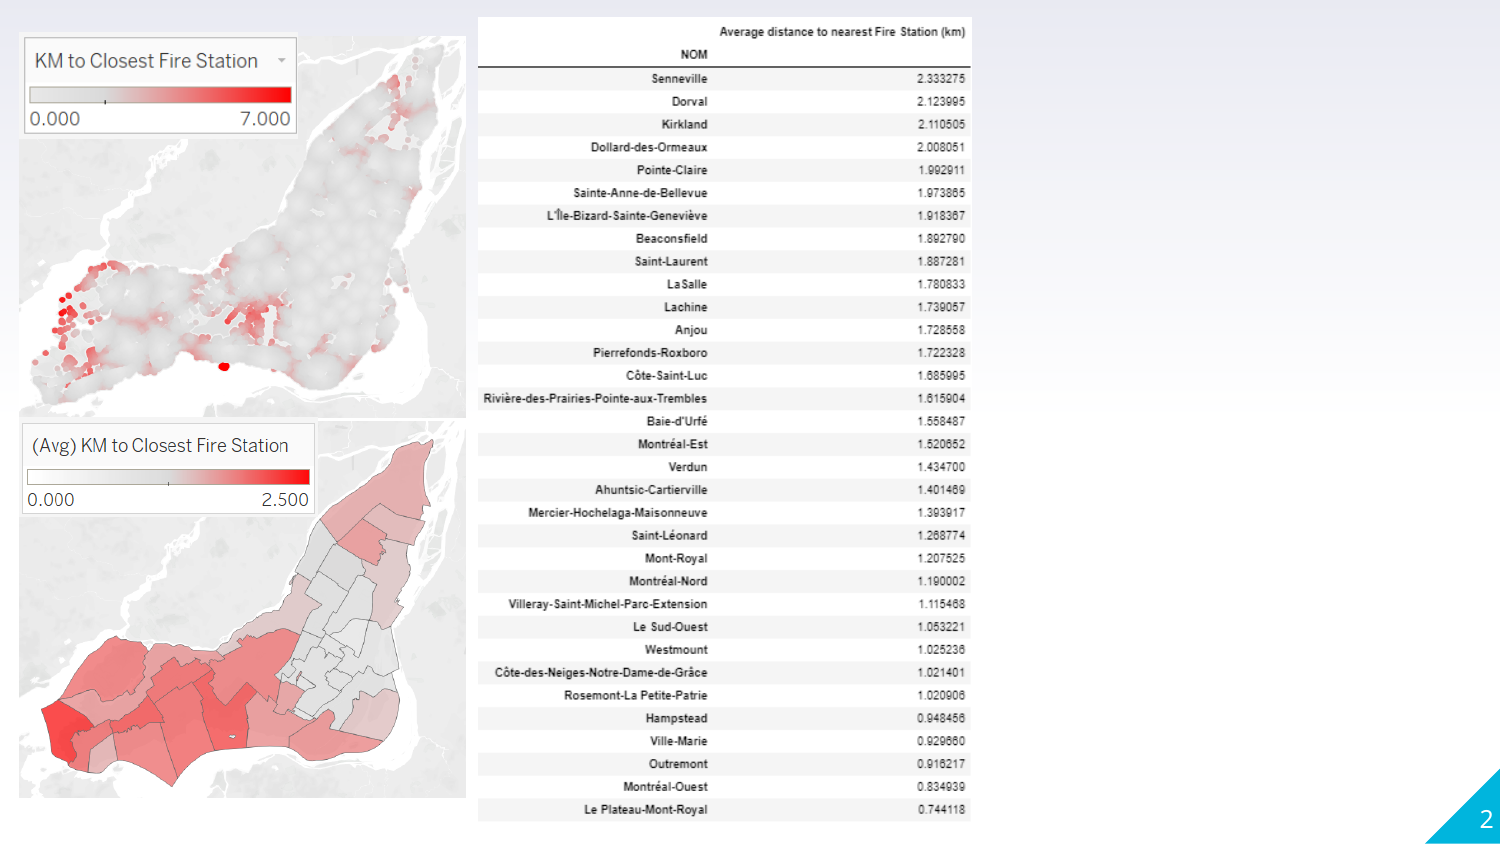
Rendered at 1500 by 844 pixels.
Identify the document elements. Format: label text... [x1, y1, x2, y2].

picture [477, 16, 972, 824]
picture [18, 31, 466, 799]
slide_number 2 [1418, 760, 1494, 838]
